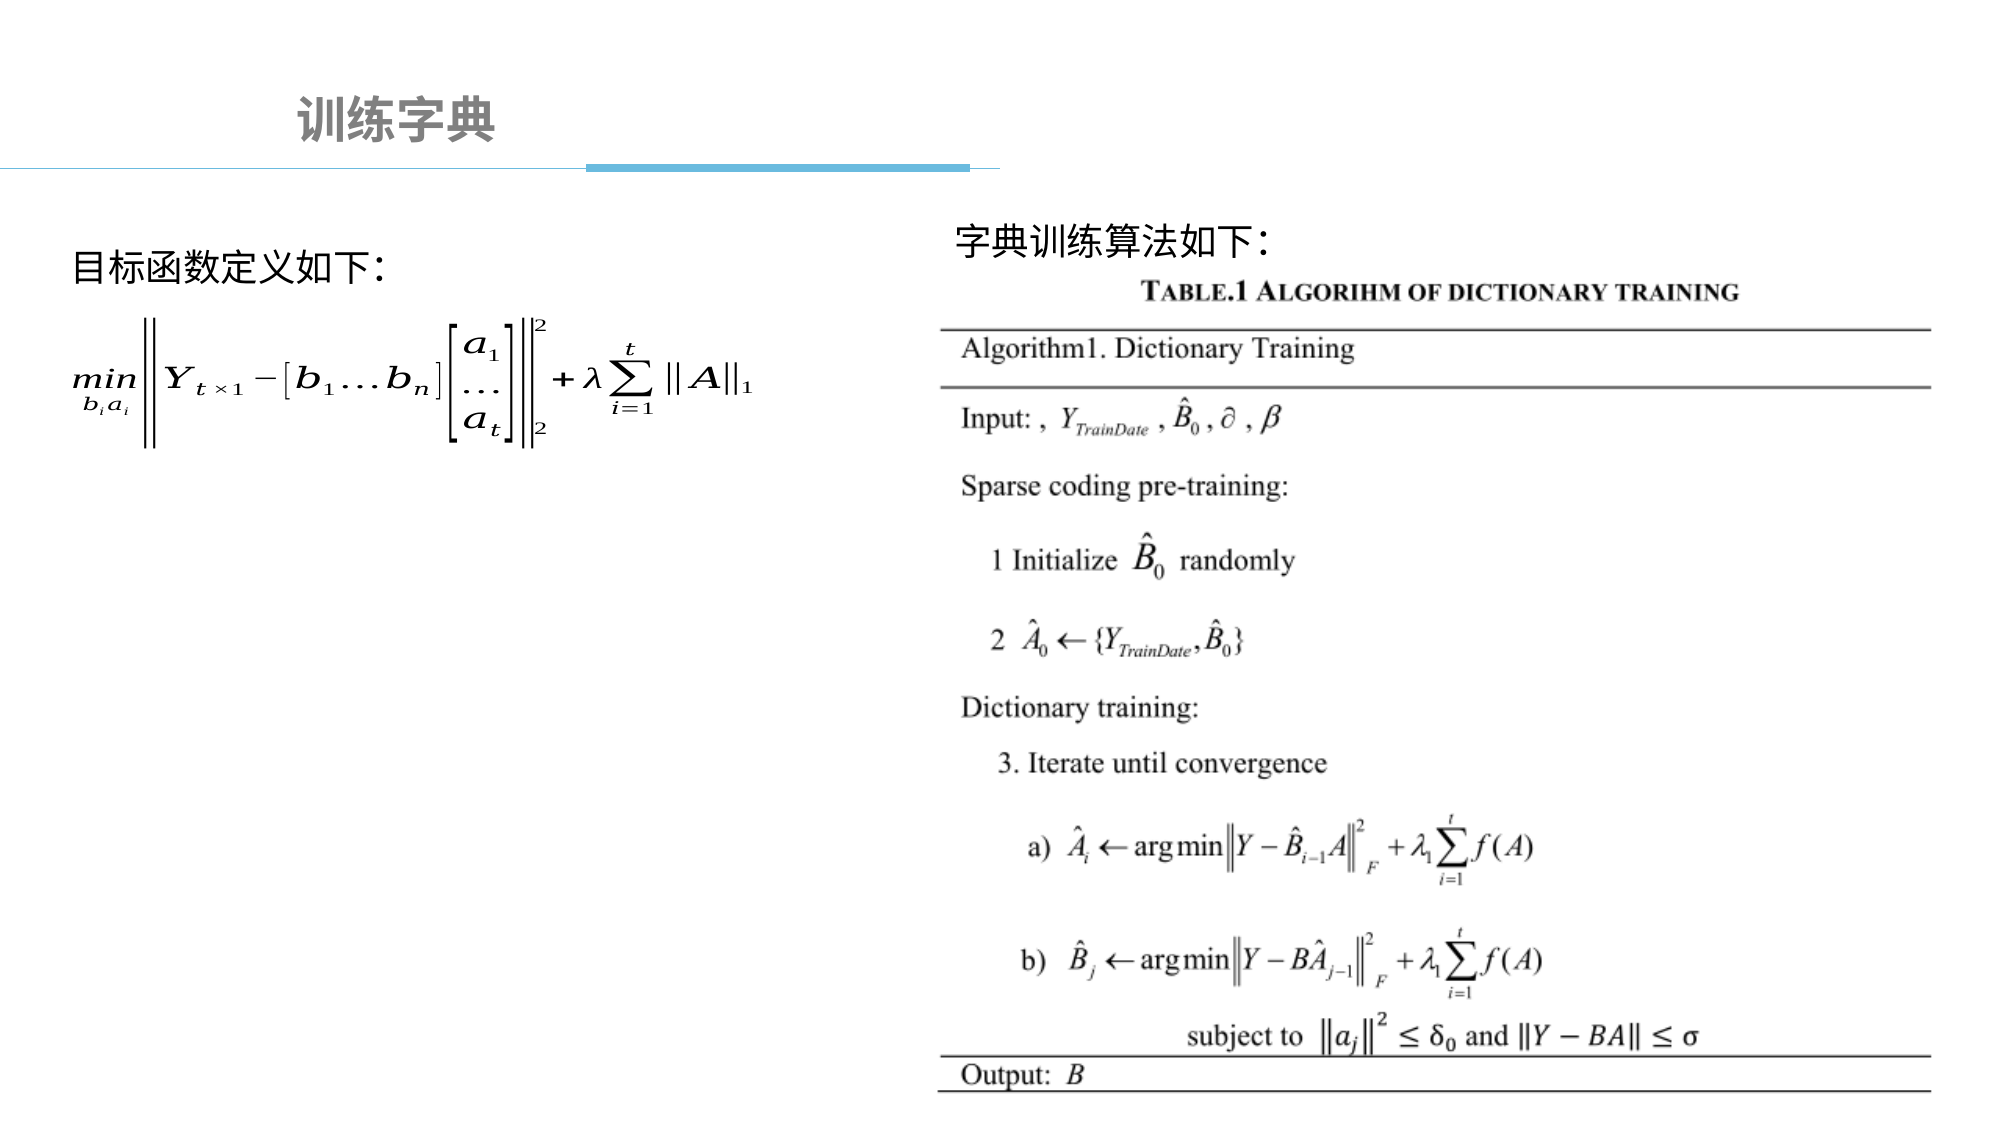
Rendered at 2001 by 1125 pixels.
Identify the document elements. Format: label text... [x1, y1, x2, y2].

picture [916, 275, 1969, 1100]
text_box 字典训练算法如下： [939, 210, 1307, 271]
text_box 目标函数定义如下： [56, 236, 424, 297]
text_box 训练字典 [281, 81, 971, 157]
